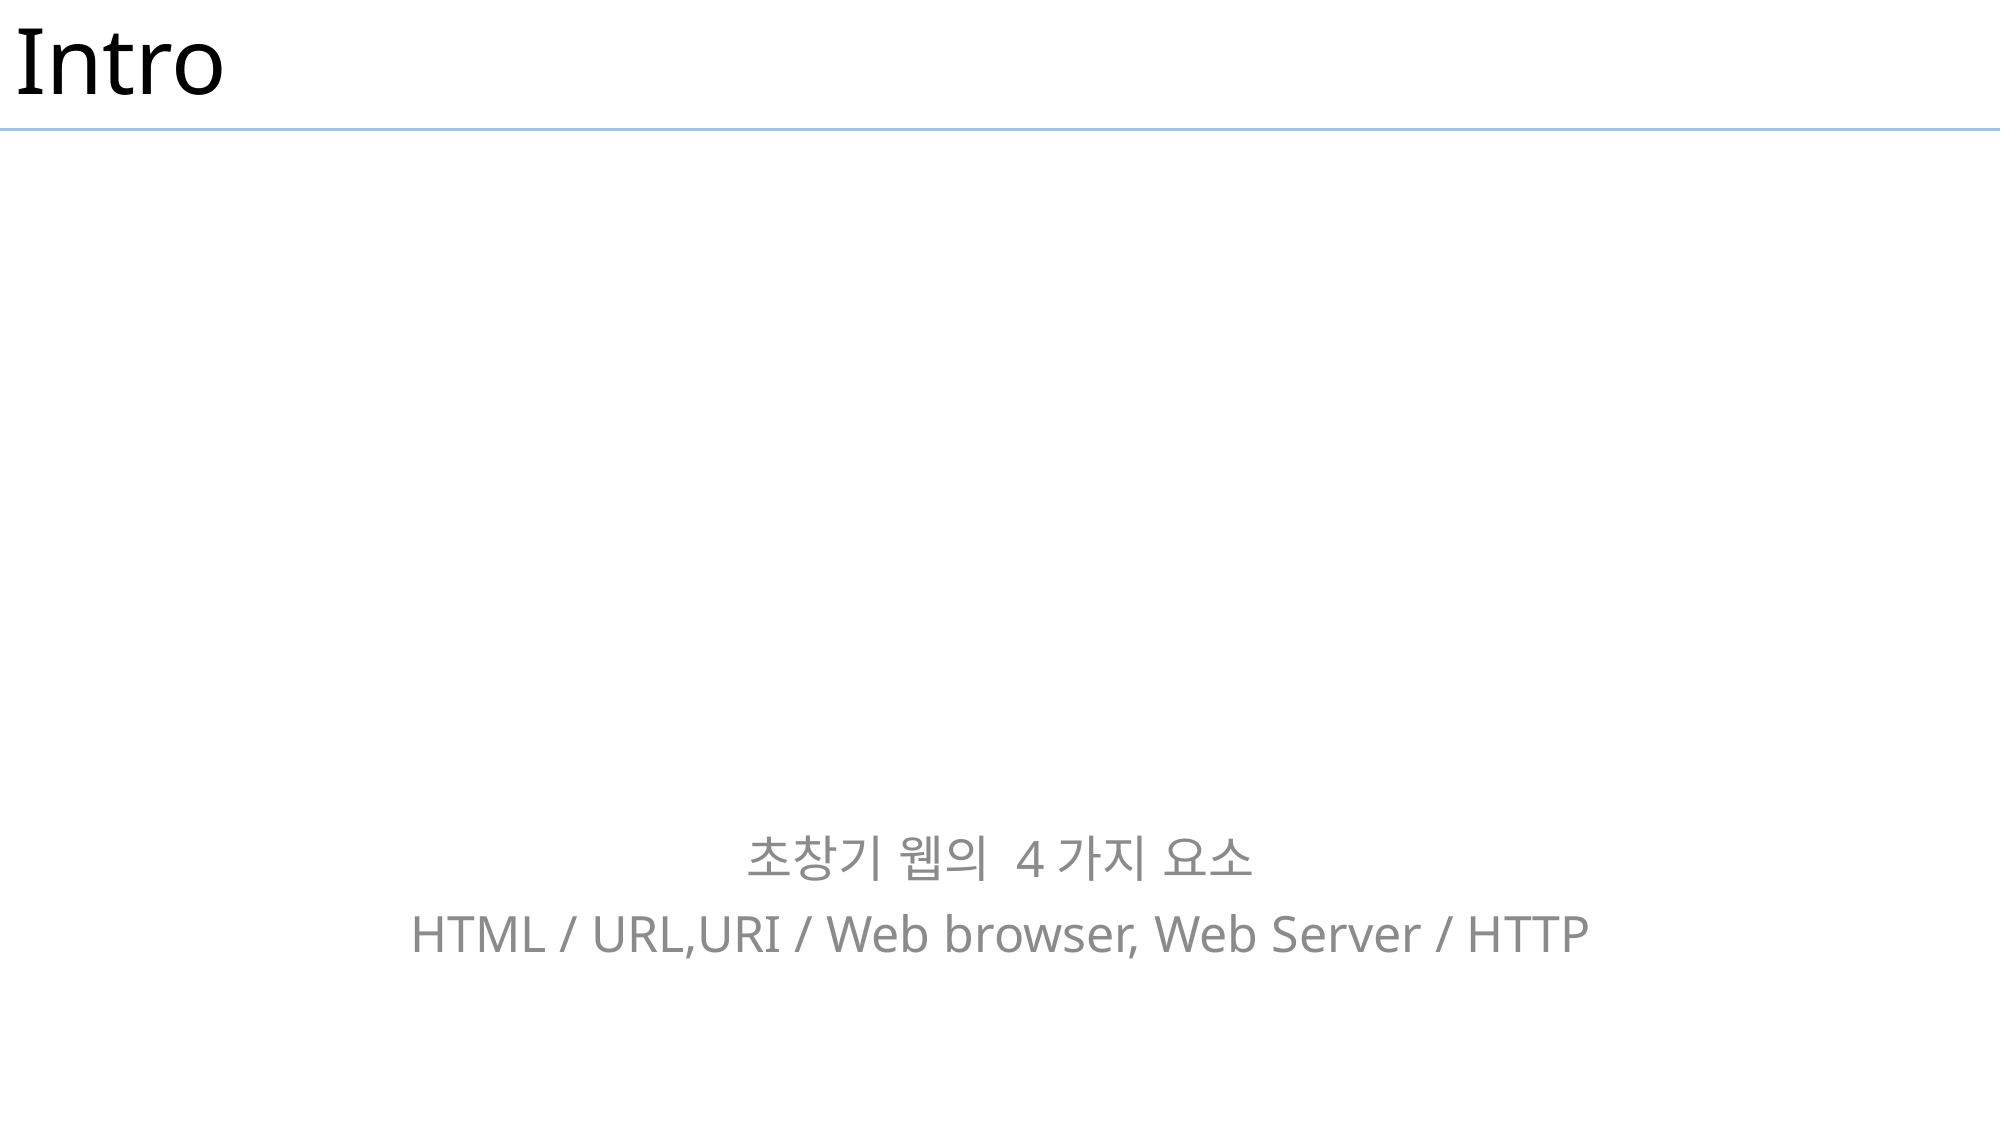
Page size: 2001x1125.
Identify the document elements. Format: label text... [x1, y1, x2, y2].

title Intro [0, 0, 2000, 130]
list 초창기 웹의 4가지 요소 HTML / URL,URI / Web browser, Web Server / HTTP [96, 826, 1905, 977]
